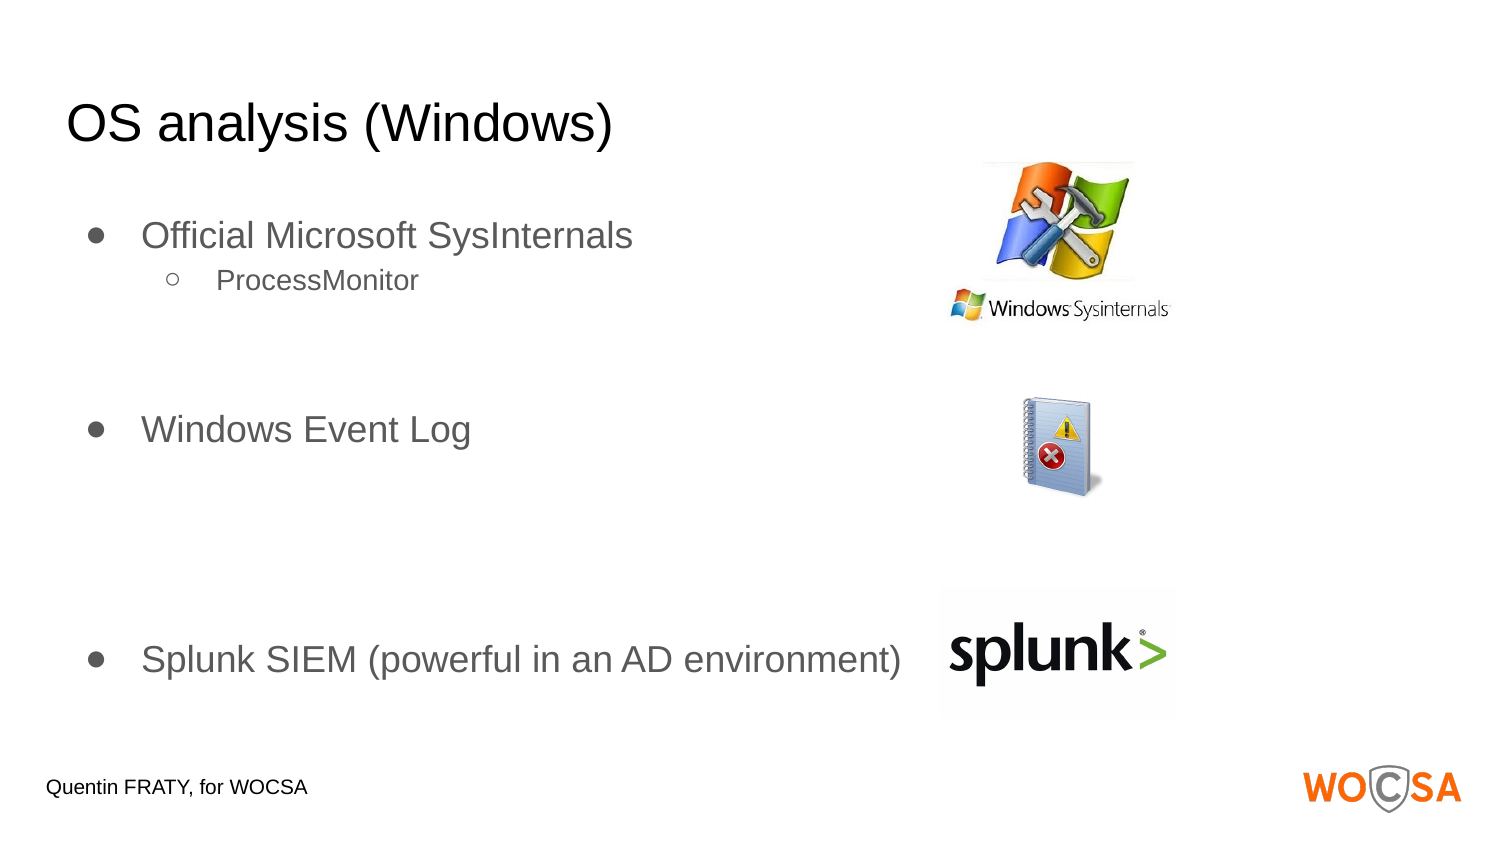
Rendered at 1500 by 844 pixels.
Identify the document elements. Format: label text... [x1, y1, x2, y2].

text_box Quentin FRATY, for WOCSA [30, 761, 1180, 812]
list Official Microsoft SysInternals ProcessMonitor Windows Event Log Splunk SIEM (powerful in an AD environment) [51, 189, 1449, 750]
picture [939, 585, 1178, 720]
picture [1000, 389, 1117, 506]
picture [880, 141, 1236, 342]
picture [1298, 760, 1465, 817]
title OS analysis (Windows) [51, 72, 1449, 167]
